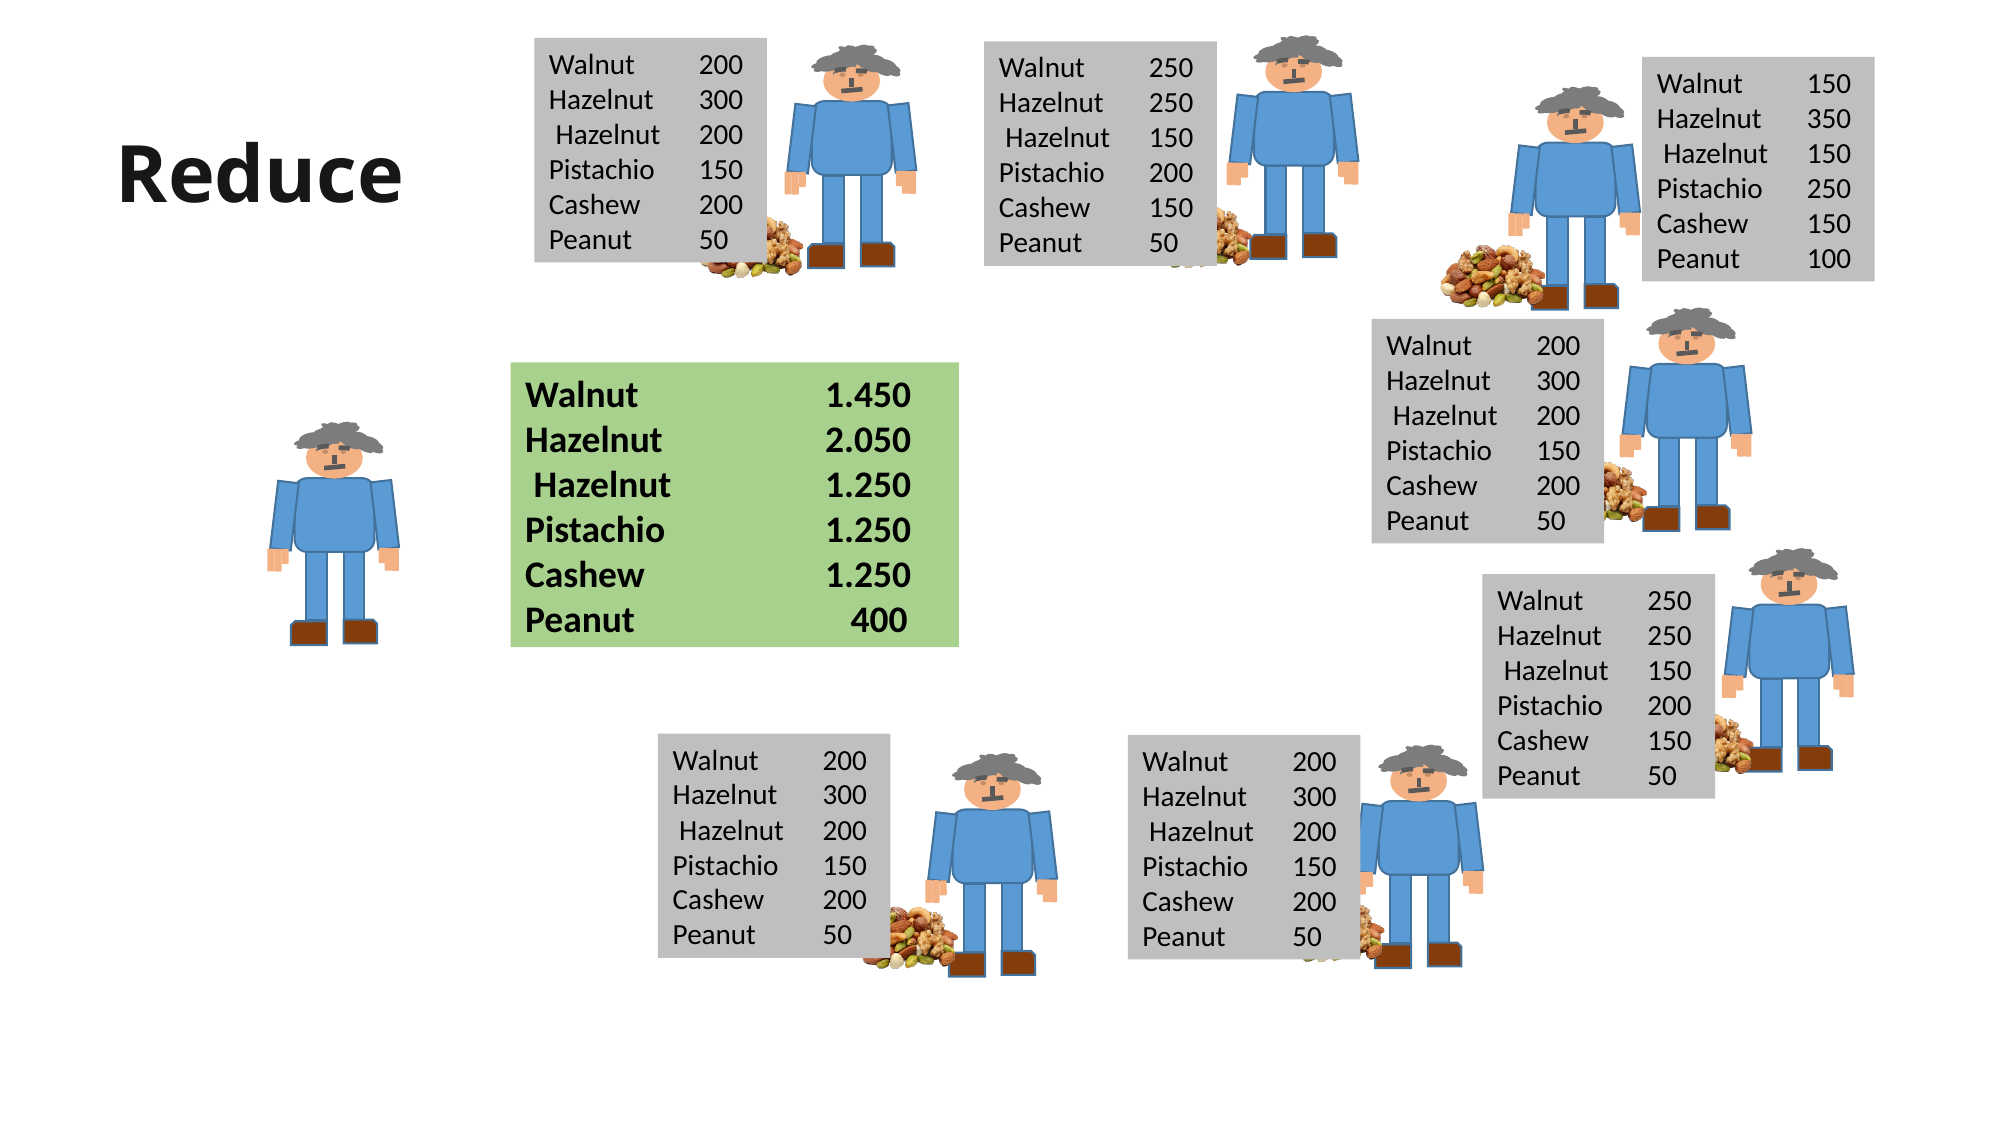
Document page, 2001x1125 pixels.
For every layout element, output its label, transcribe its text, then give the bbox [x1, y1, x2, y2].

text_box Walnut 200 Hazelnut 300 Hazelnut 200 Pistachio 150 Cashew 200 Peanut 50 [1371, 318, 1605, 544]
title Reduce [78, 94, 442, 228]
text_box Walnut 250 Hazelnut 250 Hazelnut 150 Pistachio 200 Cashew 150 Peanut 50 [1482, 574, 1716, 799]
text_box Walnut 200 Hazelnut 300 Hazelnut 200 Pistachio 150 Cashew 200 Peanut 50 [657, 733, 891, 958]
picture [1279, 898, 1385, 963]
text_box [784, 49, 917, 268]
text_box Walnut 150 Hazelnut 350 Hazelnut 150 Pistachio 250 Cashew 150 Peanut 100 [1642, 56, 1875, 282]
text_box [1722, 553, 1854, 772]
picture [1146, 204, 1252, 268]
text_box Walnut 1.450 Hazelnut 2.050 Hazelnut 1.250 Pistachio 1.250 Cashew 1.250 Peanut 400 [510, 362, 959, 648]
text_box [925, 758, 1058, 977]
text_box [267, 426, 399, 645]
picture [853, 904, 958, 969]
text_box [1351, 749, 1484, 968]
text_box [1226, 40, 1359, 259]
picture [1542, 460, 1647, 525]
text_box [1619, 312, 1752, 531]
picture [698, 214, 804, 278]
text_box Walnut 250 Hazelnut 250 Hazelnut 150 Pistachio 200 Cashew 150 Peanut 50 [984, 41, 1217, 266]
text_box Walnut 200 Hazelnut 300 Hazelnut 200 Pistachio 150 Cashew 200 Peanut 50 [1127, 734, 1361, 960]
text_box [1508, 91, 1640, 310]
picture [1648, 712, 1754, 777]
text_box Walnut 200 Hazelnut 300 Hazelnut 200 Pistachio 150 Cashew 200 Peanut 50 [534, 37, 767, 263]
picture [1440, 243, 1545, 308]
